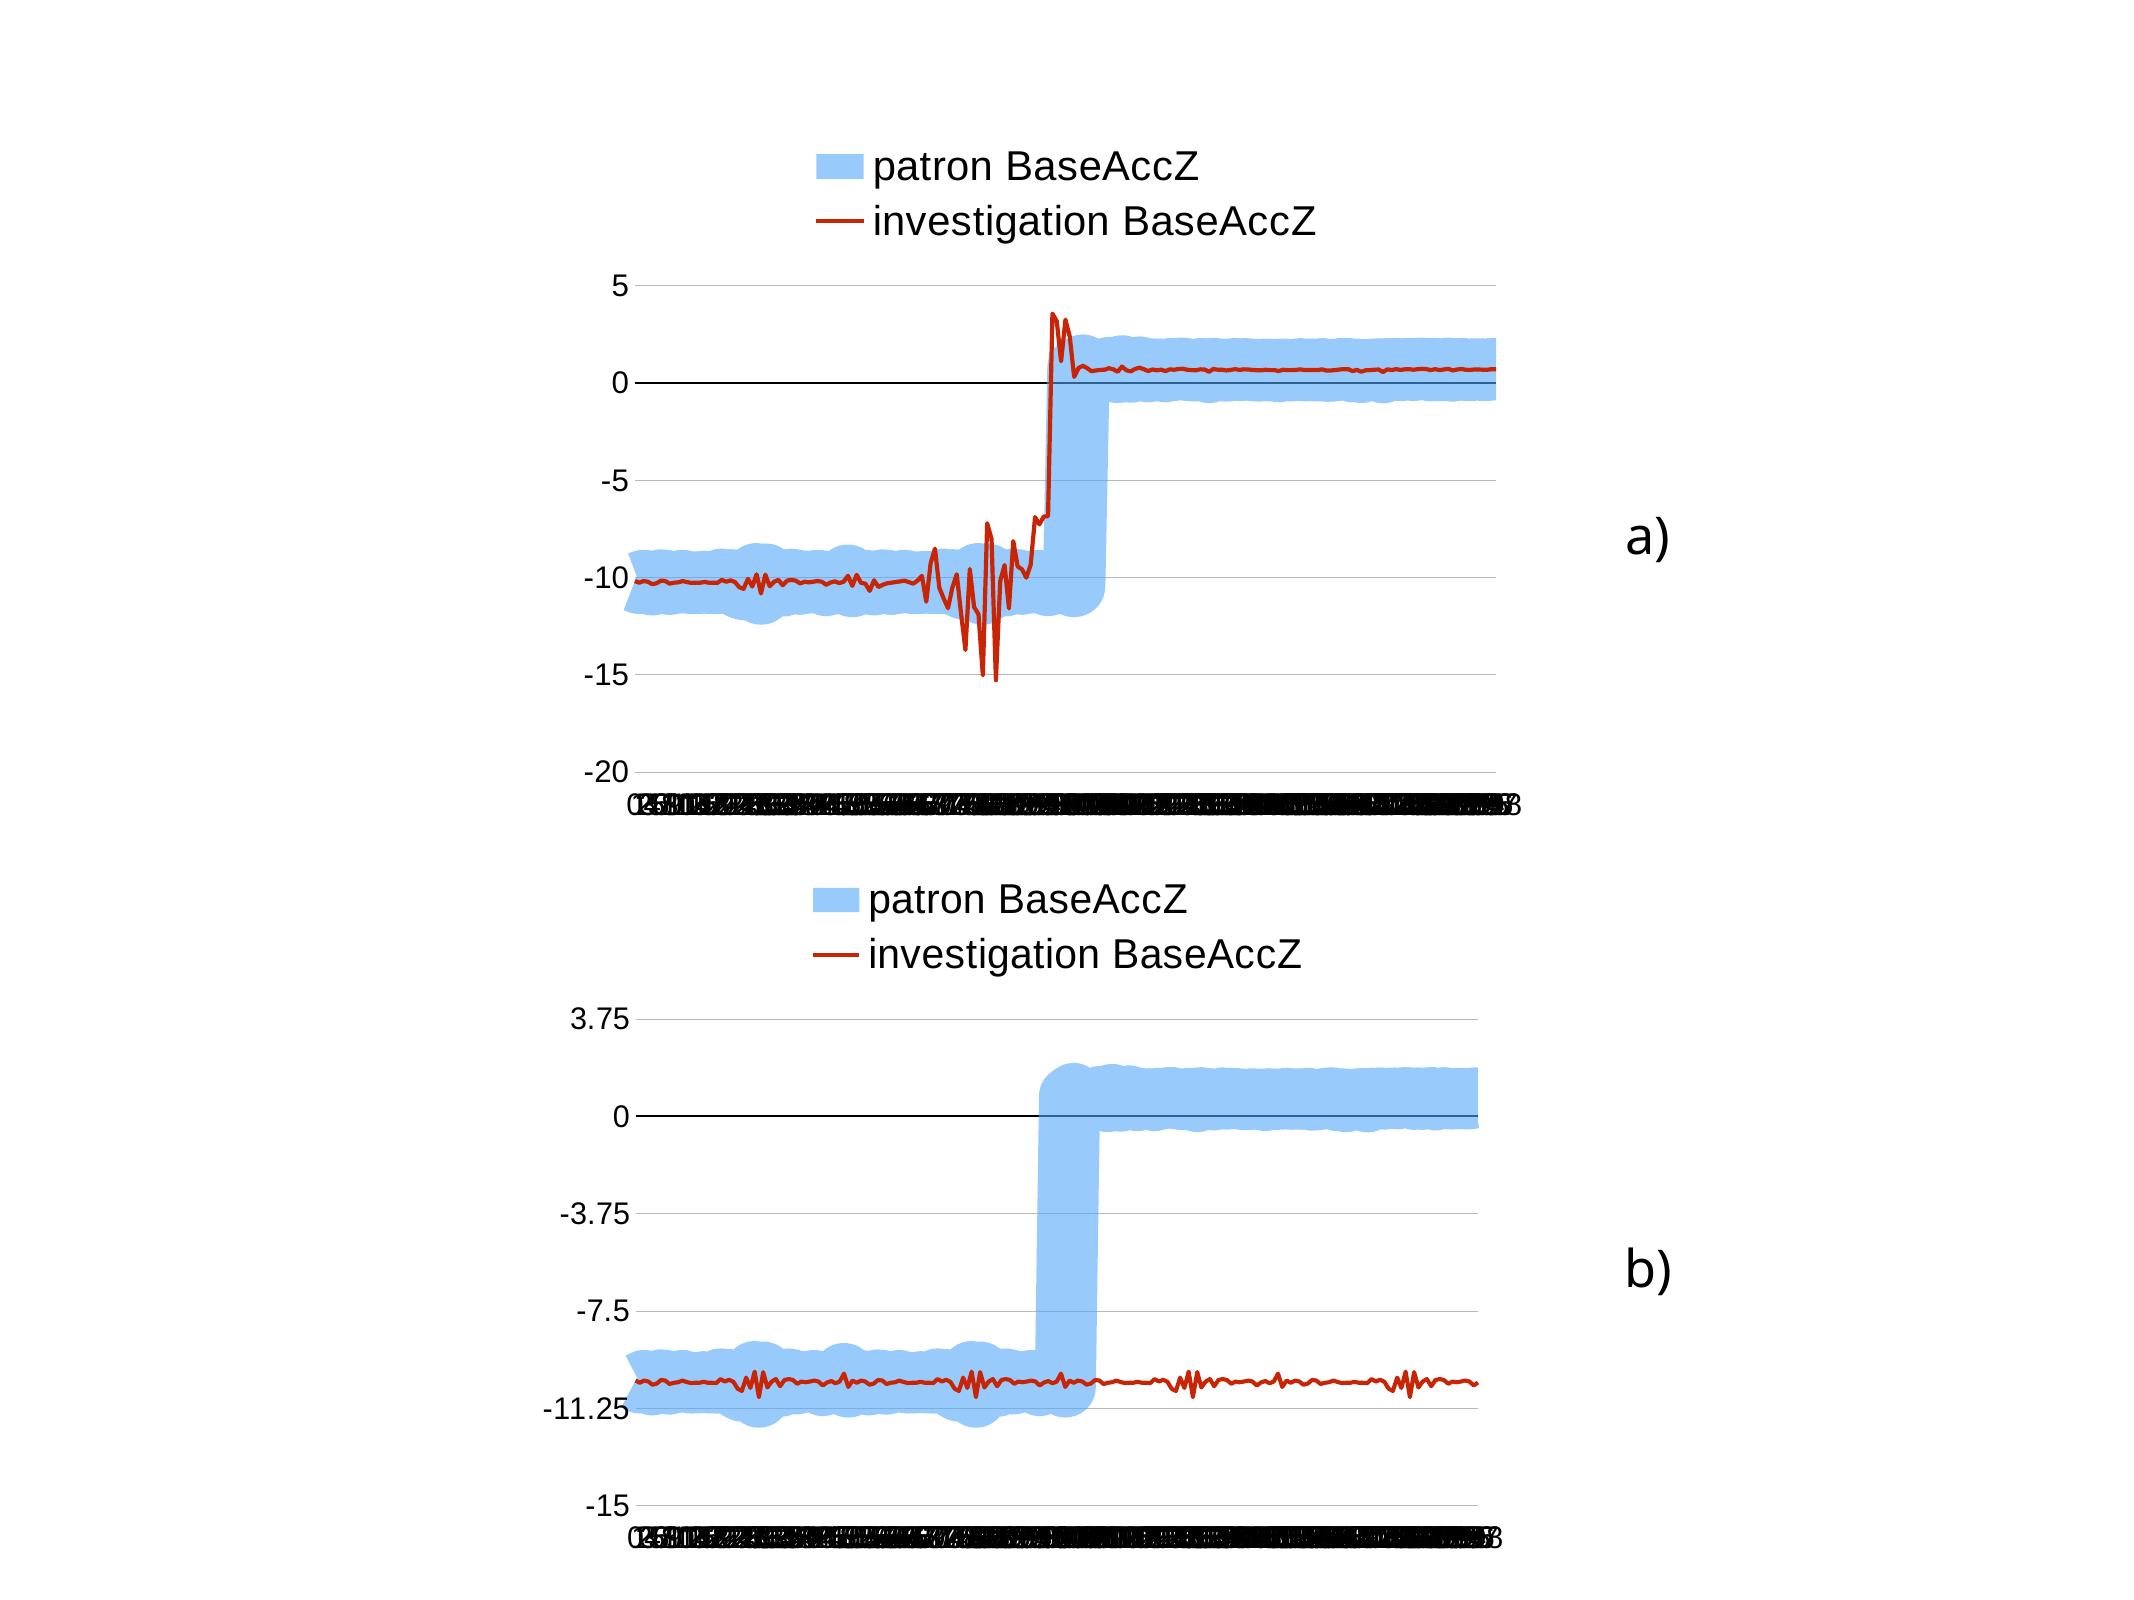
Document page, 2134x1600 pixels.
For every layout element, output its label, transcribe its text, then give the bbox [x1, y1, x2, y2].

text_box a) [1617, 493, 1679, 573]
chart [542, 868, 1516, 1565]
text_box b) [1615, 1227, 1681, 1307]
chart [561, 135, 1534, 832]
